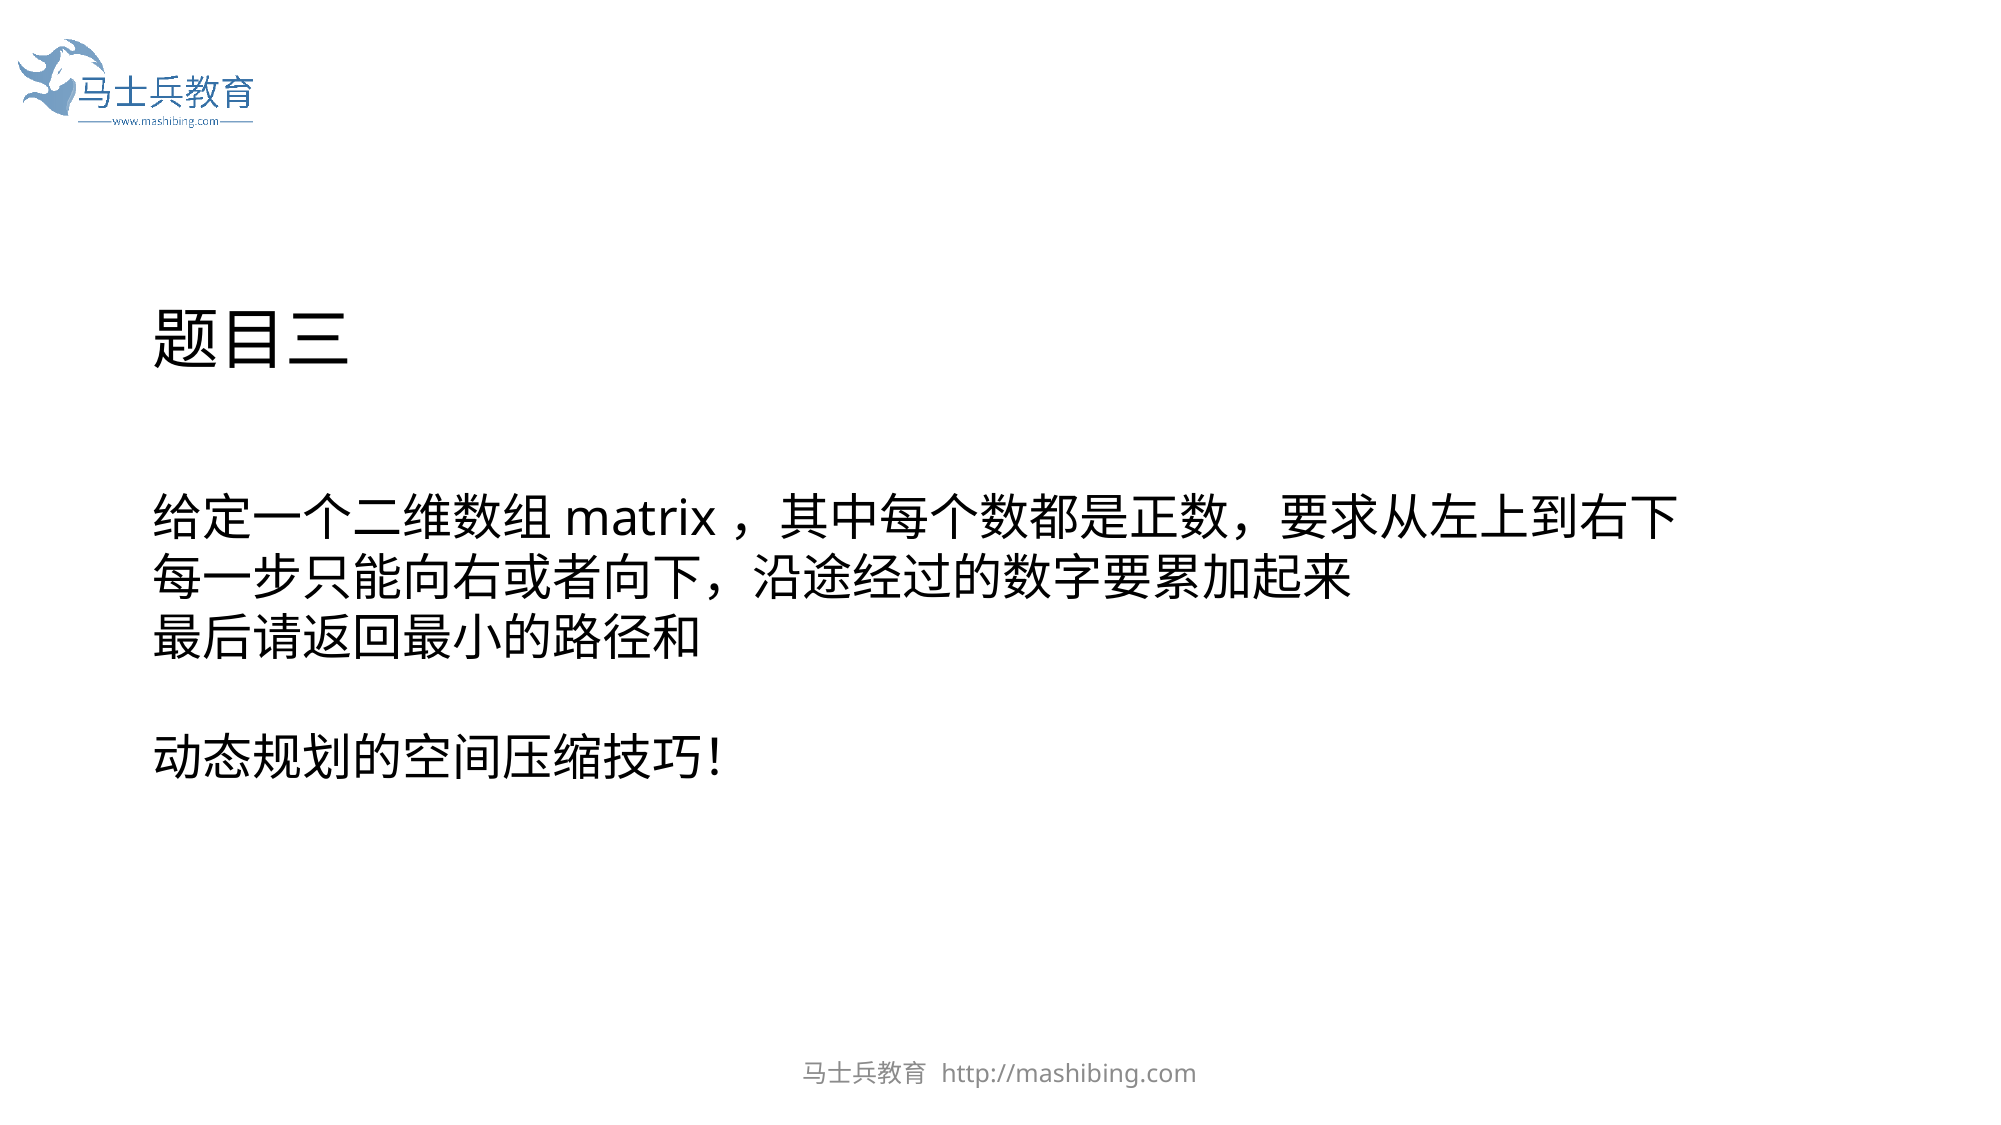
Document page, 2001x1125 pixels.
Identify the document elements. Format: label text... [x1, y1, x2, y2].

list 给定一个二维数组matrix，其中每个数都是正数，要求从左上到右下 每一步只能向右或者向下，沿途经过的数字要累加起来 最后请返回最小的路径和 动态规划的空间压缩技巧！ [137, 477, 1863, 960]
picture [7, 5, 276, 177]
footer 马士兵教育 http://mashibing.com [662, 1042, 1338, 1103]
title 题目三 [137, 205, 1863, 477]
